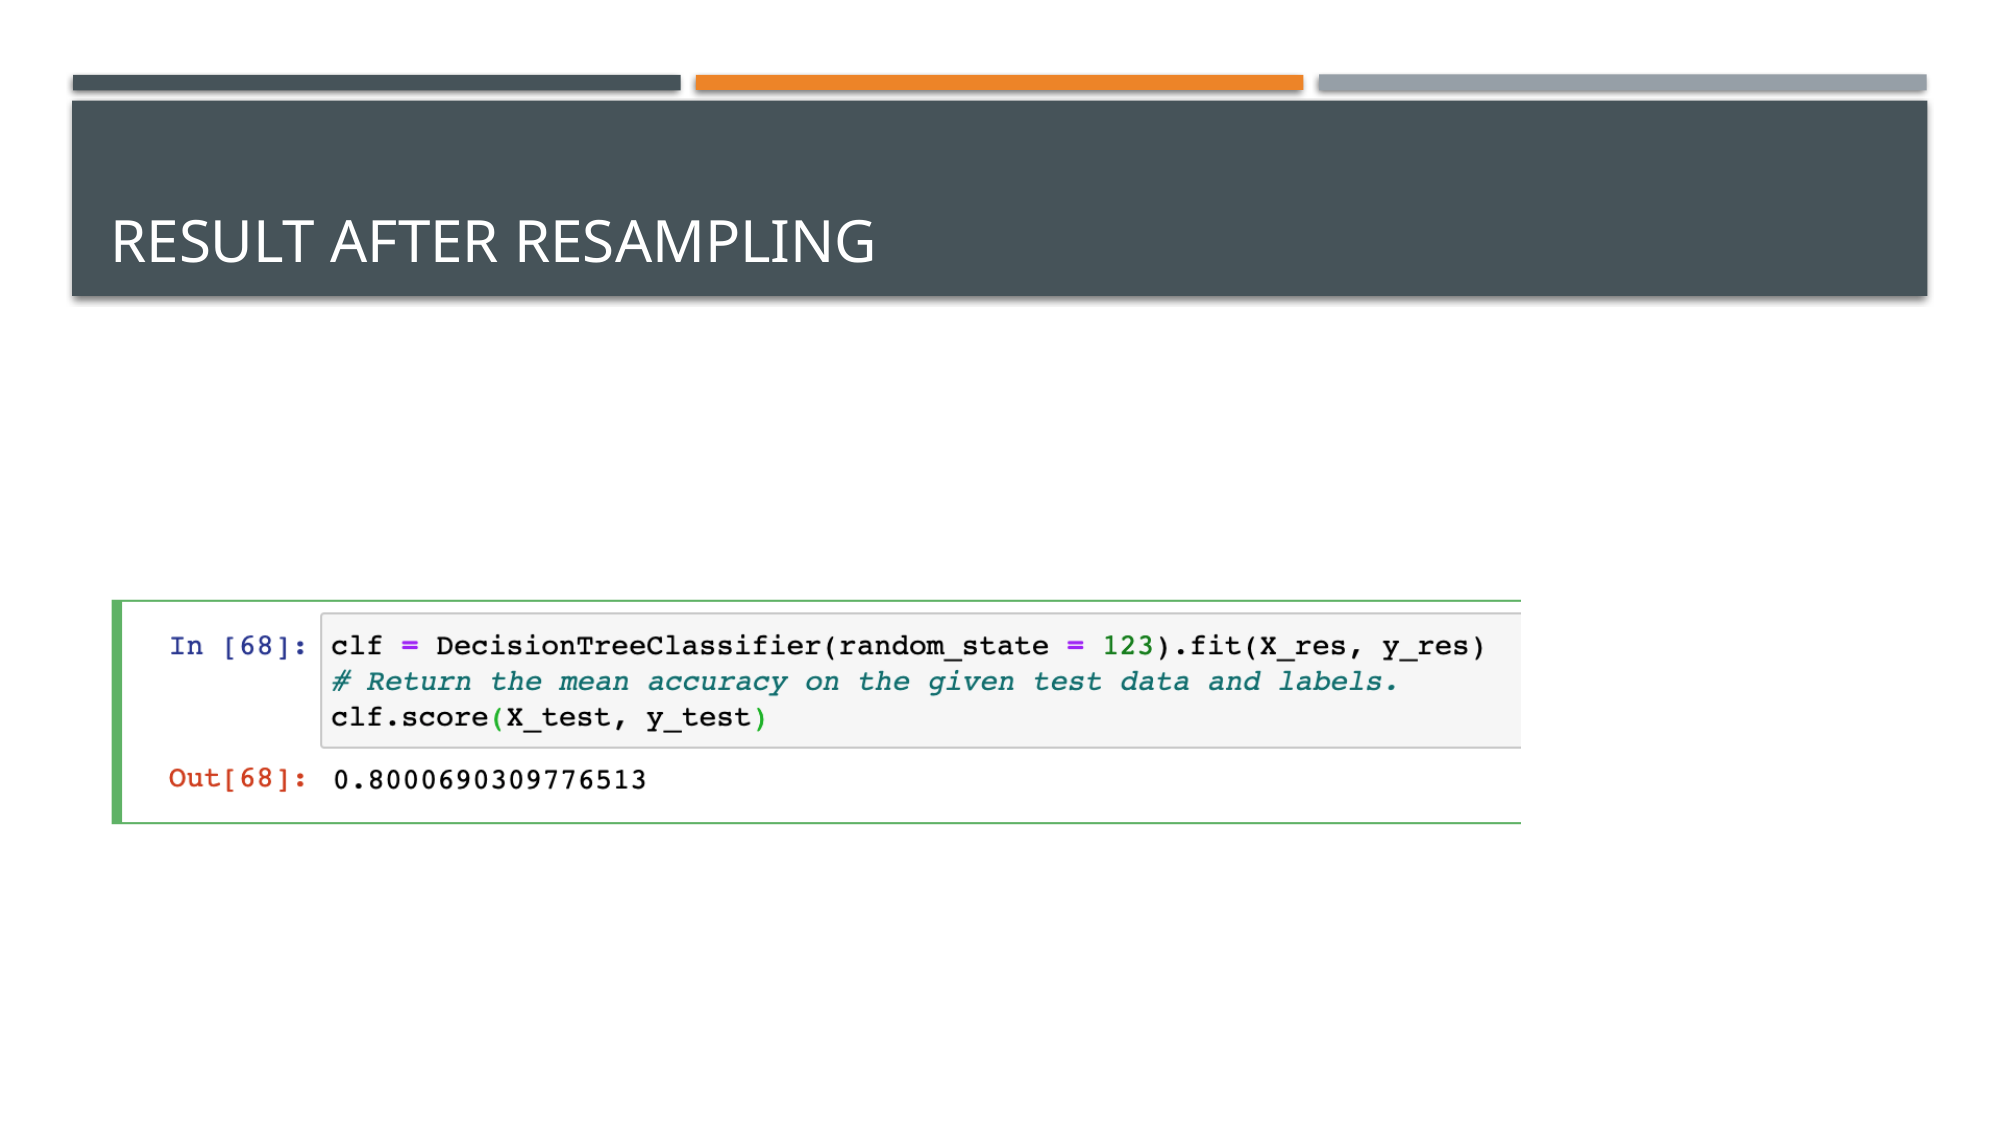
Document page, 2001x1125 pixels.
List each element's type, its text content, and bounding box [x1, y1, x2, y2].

list It will not add very much to the performance of the model [95, 357, 1905, 962]
title Result after resampling [95, 115, 1905, 282]
picture [94, 583, 1521, 841]
